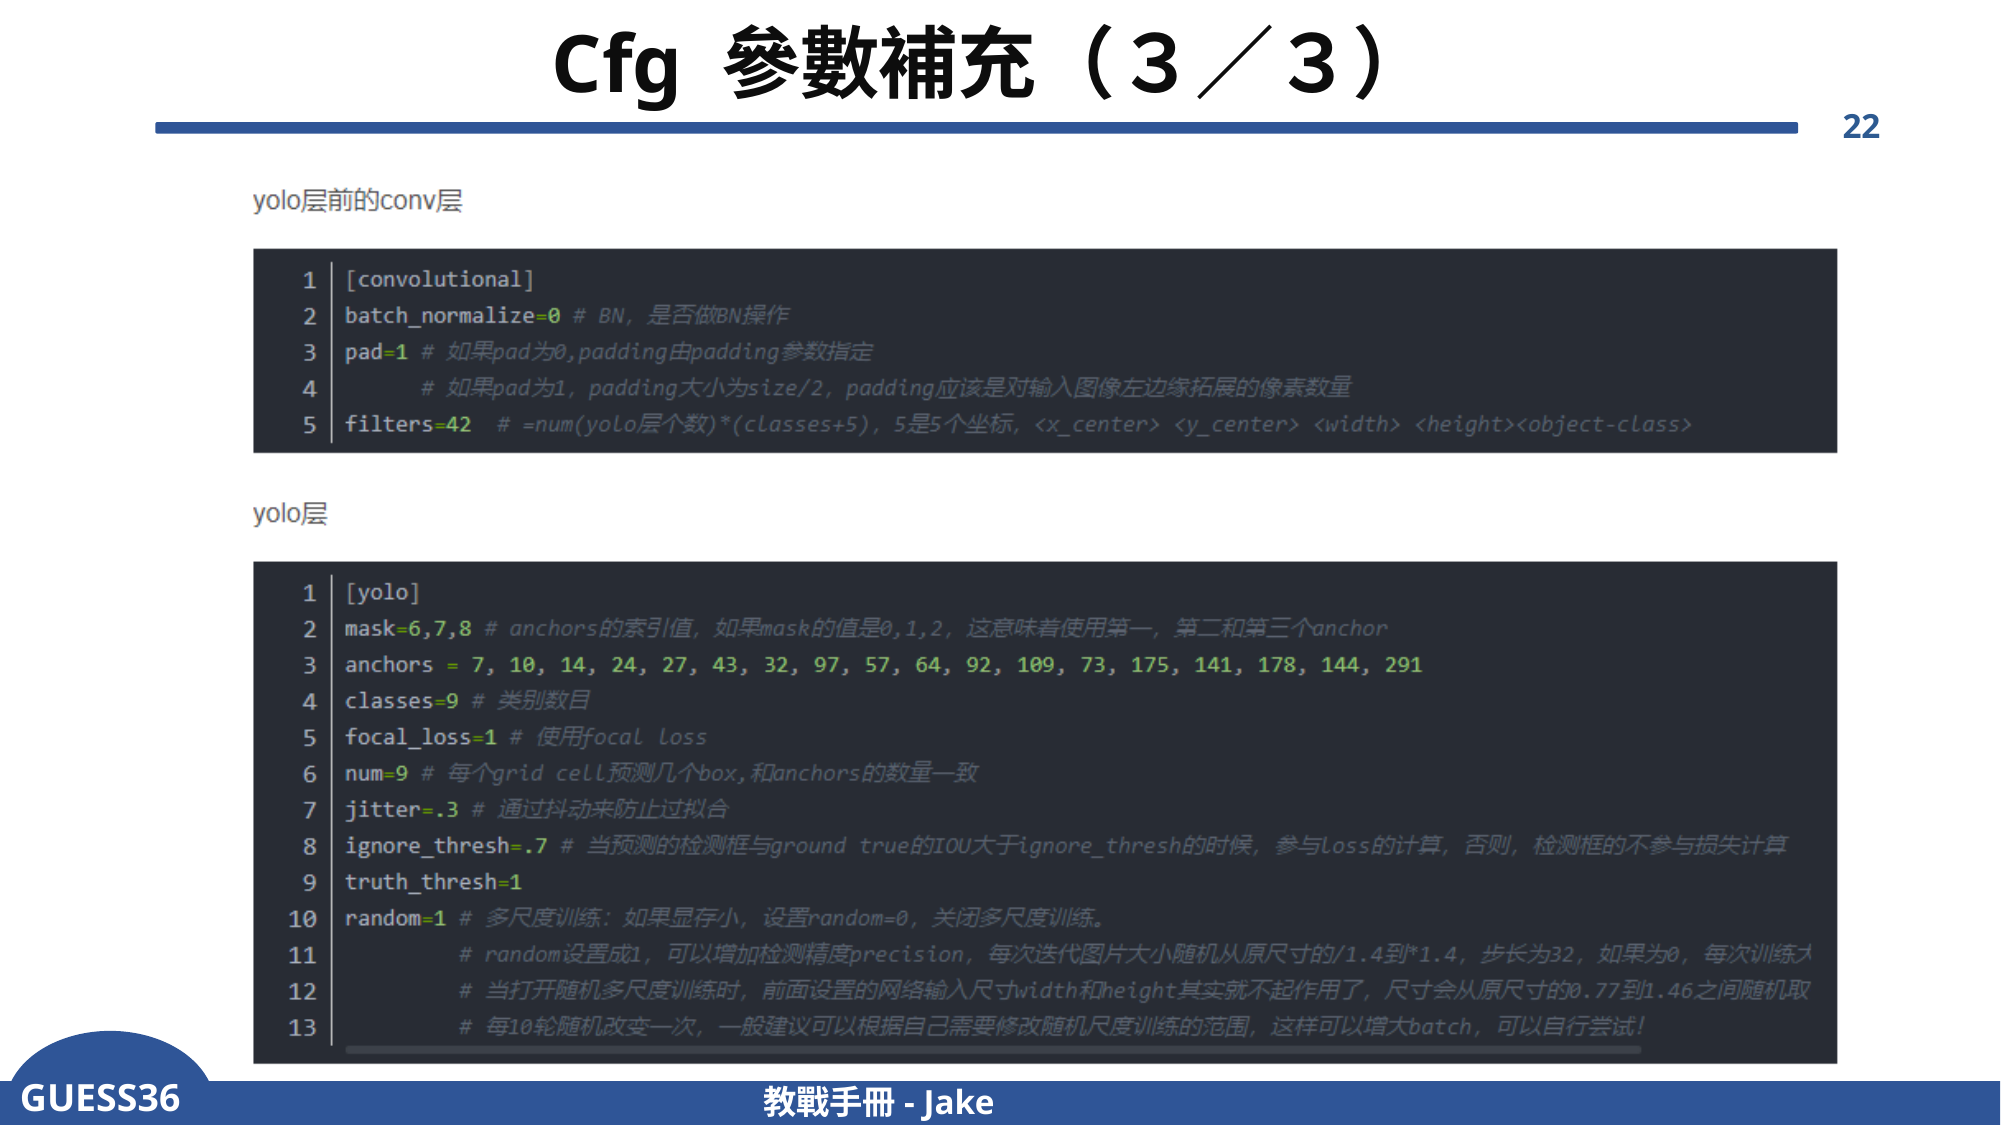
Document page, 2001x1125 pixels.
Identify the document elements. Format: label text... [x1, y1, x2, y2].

title Cfg 參數補充（３／３） [51, 17, 1933, 118]
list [234, 175, 1859, 1074]
slide_number 22 [1820, 97, 1896, 158]
